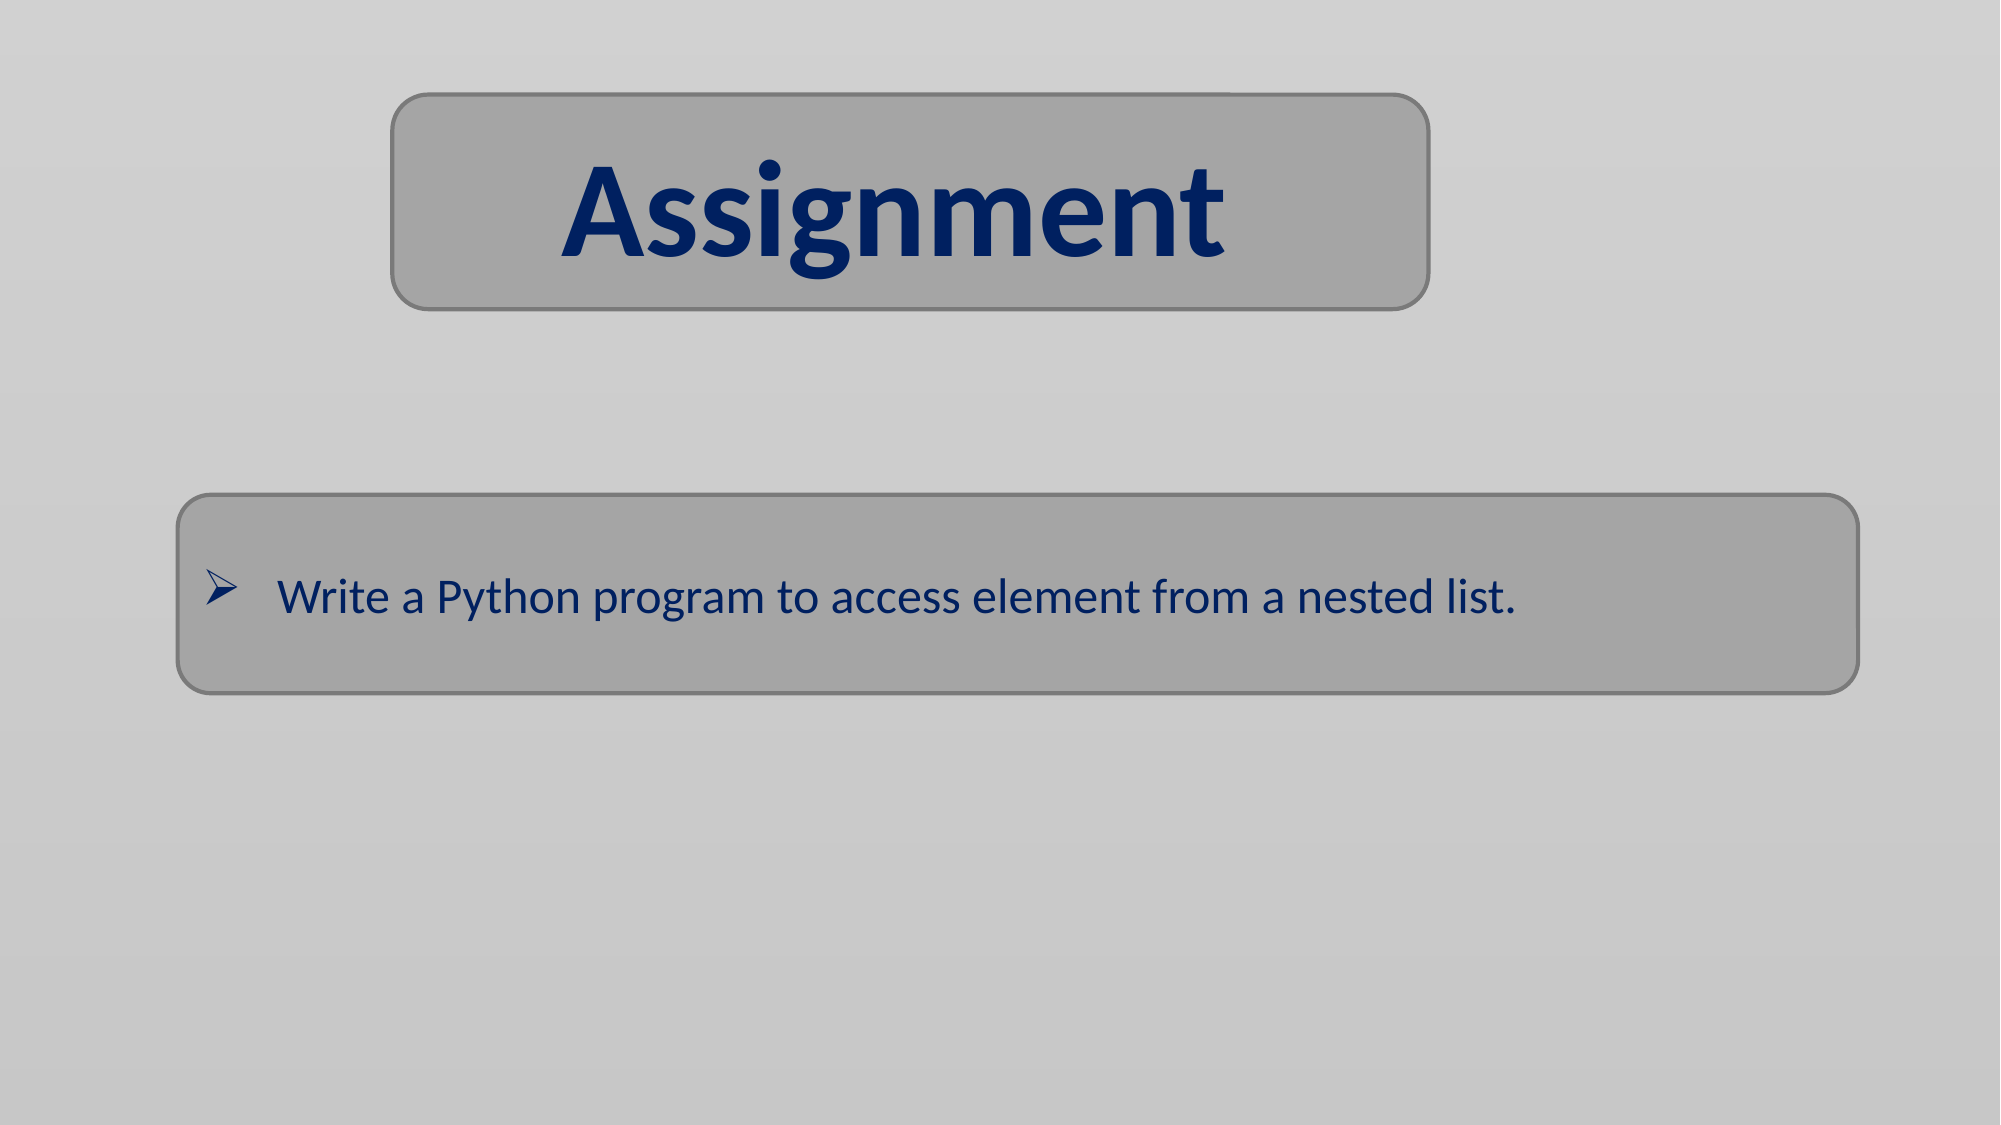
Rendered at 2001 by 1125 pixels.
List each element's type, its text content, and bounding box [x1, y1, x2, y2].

text_box Write a Python program to access element from a nested list. [175, 492, 1861, 696]
text_box Assignment [390, 92, 1431, 312]
